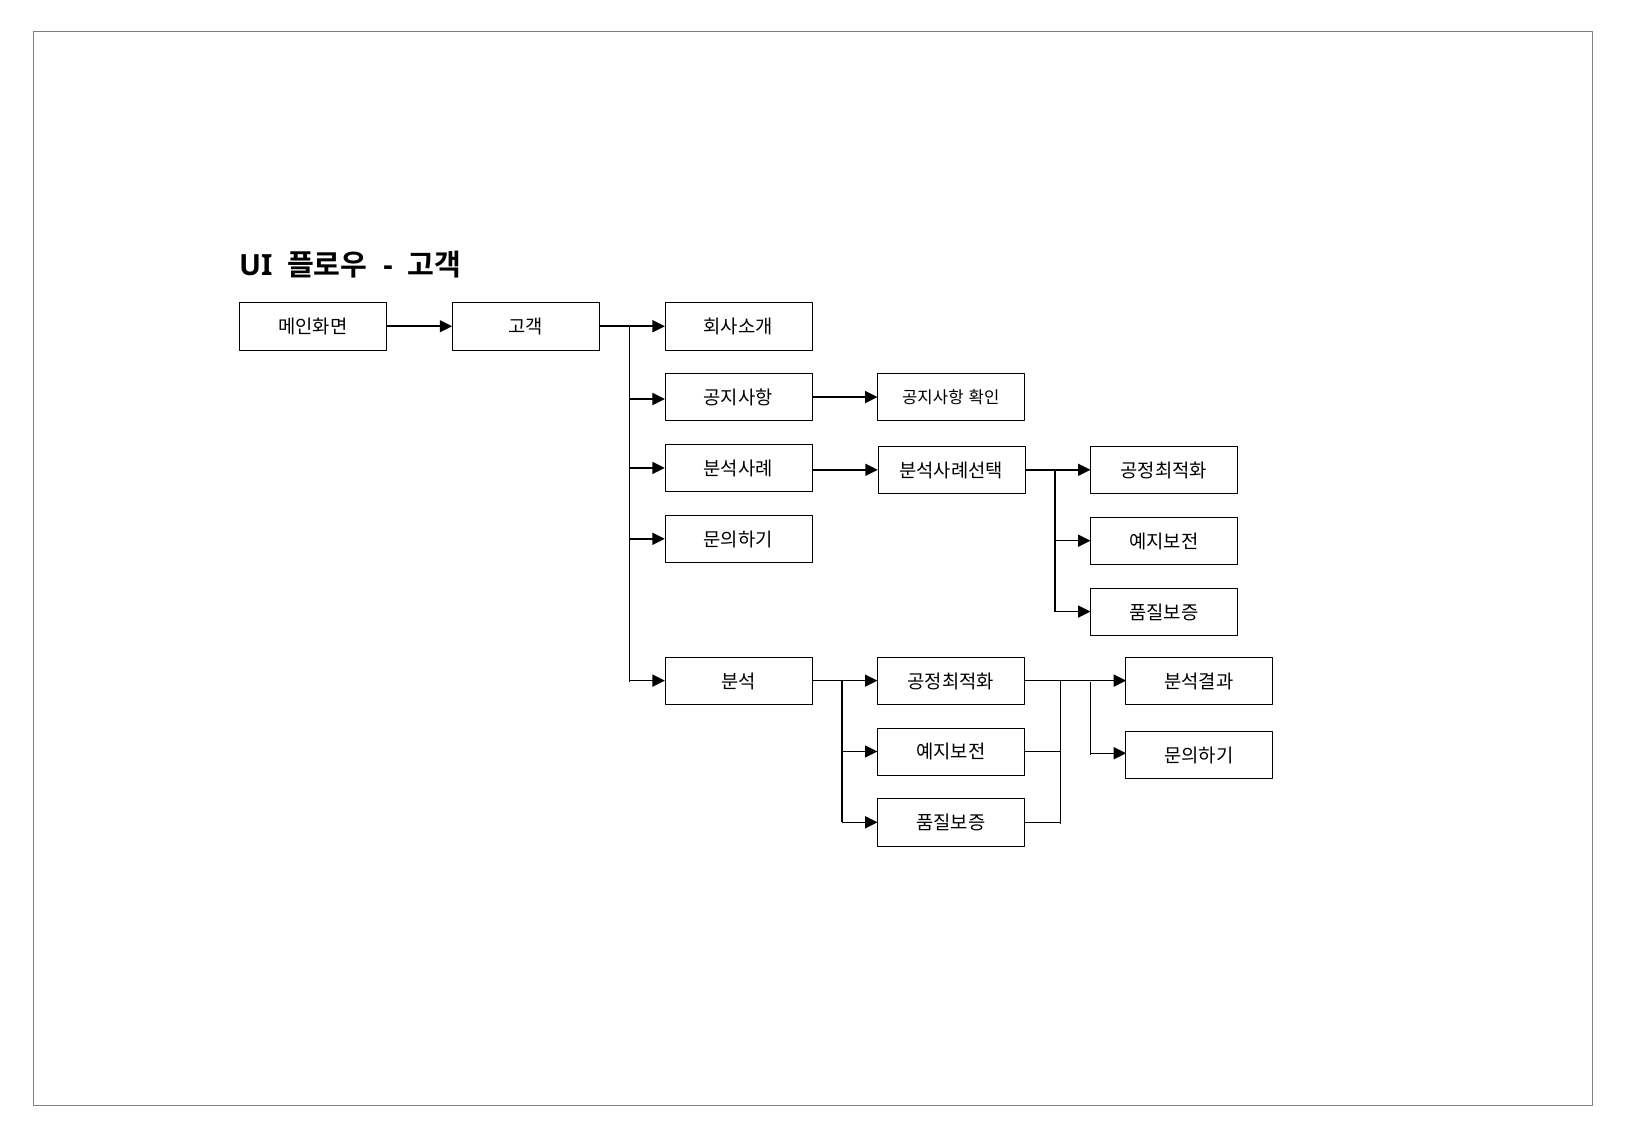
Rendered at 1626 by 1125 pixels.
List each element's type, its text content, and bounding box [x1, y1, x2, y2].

text_box 분석사례선택 [876, 444, 1027, 495]
text_box 공정최적화 [1088, 444, 1239, 495]
text_box 문의하기 [1123, 729, 1275, 781]
text_box 예지보전 [875, 726, 1026, 777]
text_box 회사소개 [663, 301, 814, 352]
text_box 품질보증 [875, 797, 1026, 848]
text_box UI 플로우 - 고객 [239, 238, 559, 289]
text_box 예지보전 [1088, 515, 1239, 566]
text_box 공지사항 [663, 371, 814, 423]
text_box 분석사례 [663, 442, 814, 494]
text_box 문의하기 [663, 513, 814, 564]
text_box 분석 [663, 655, 814, 706]
text_box 품질보증 [1088, 586, 1239, 637]
text_box 공지사항 확인 [875, 371, 1026, 423]
text_box 고객 [450, 301, 601, 352]
text_box 공정최적화 [875, 655, 1026, 706]
text_box 분석결과 [1123, 655, 1275, 706]
text_box [31, 29, 1594, 1108]
text_box 메인화면 [237, 301, 389, 352]
